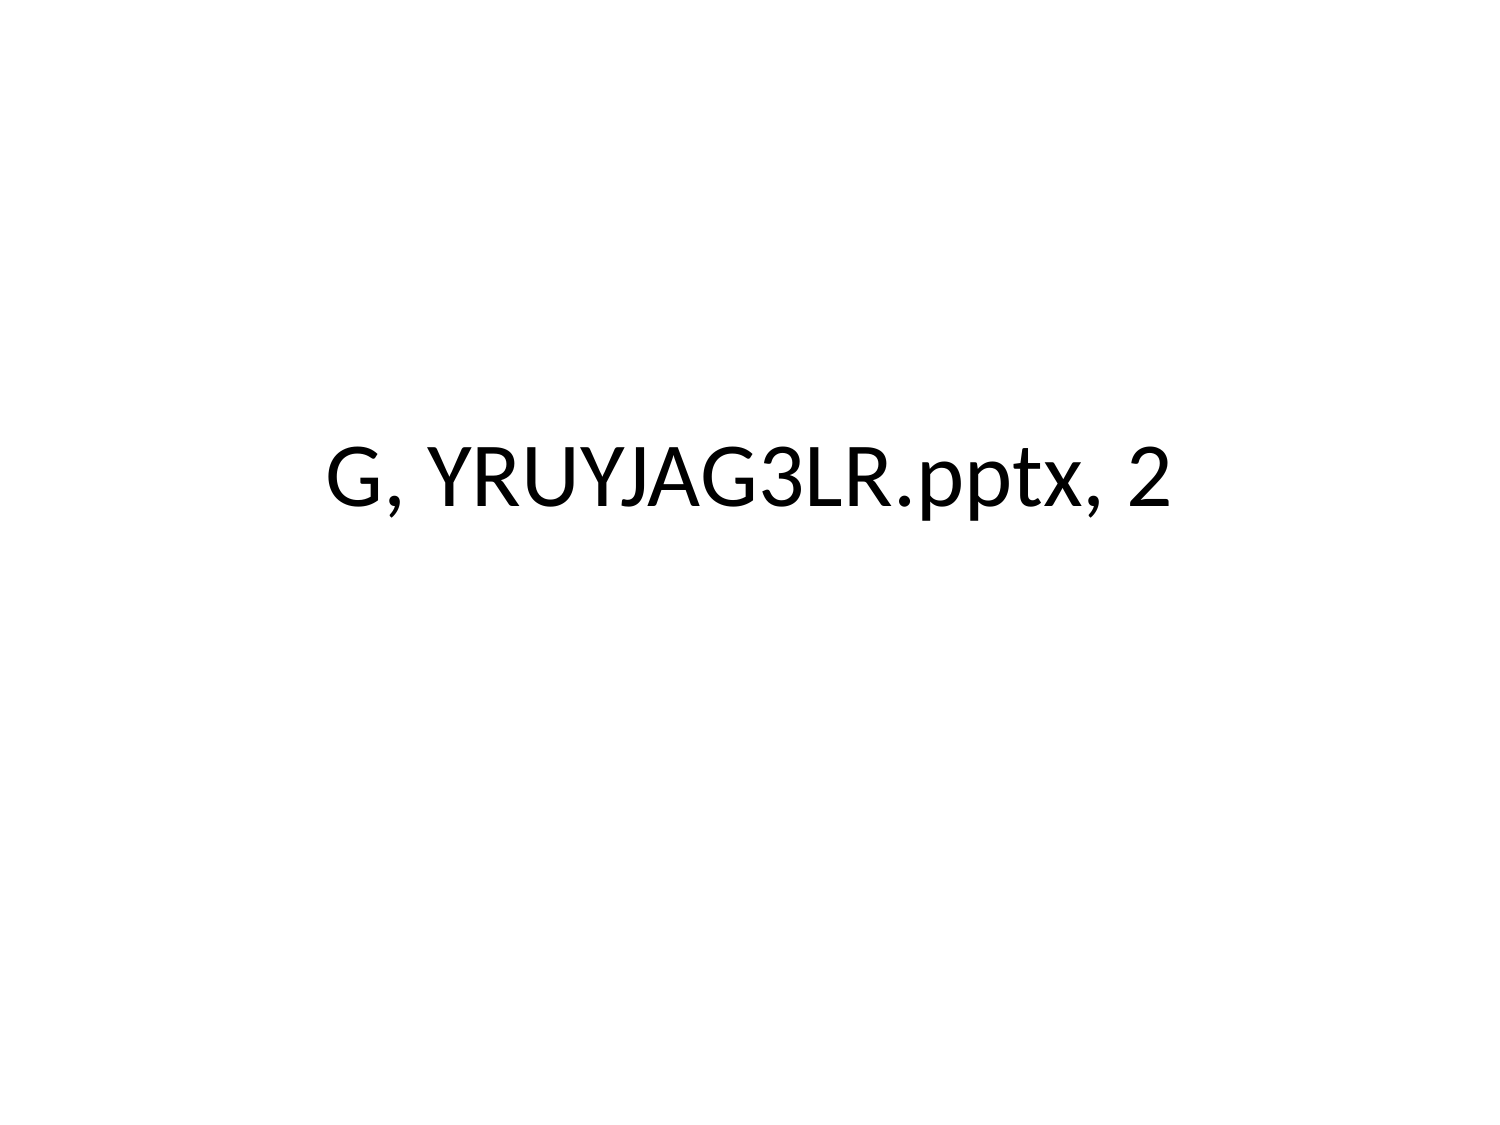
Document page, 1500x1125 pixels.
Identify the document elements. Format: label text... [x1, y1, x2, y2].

title G, YRUYJAG3LR.pptx, 2 [112, 349, 1388, 591]
